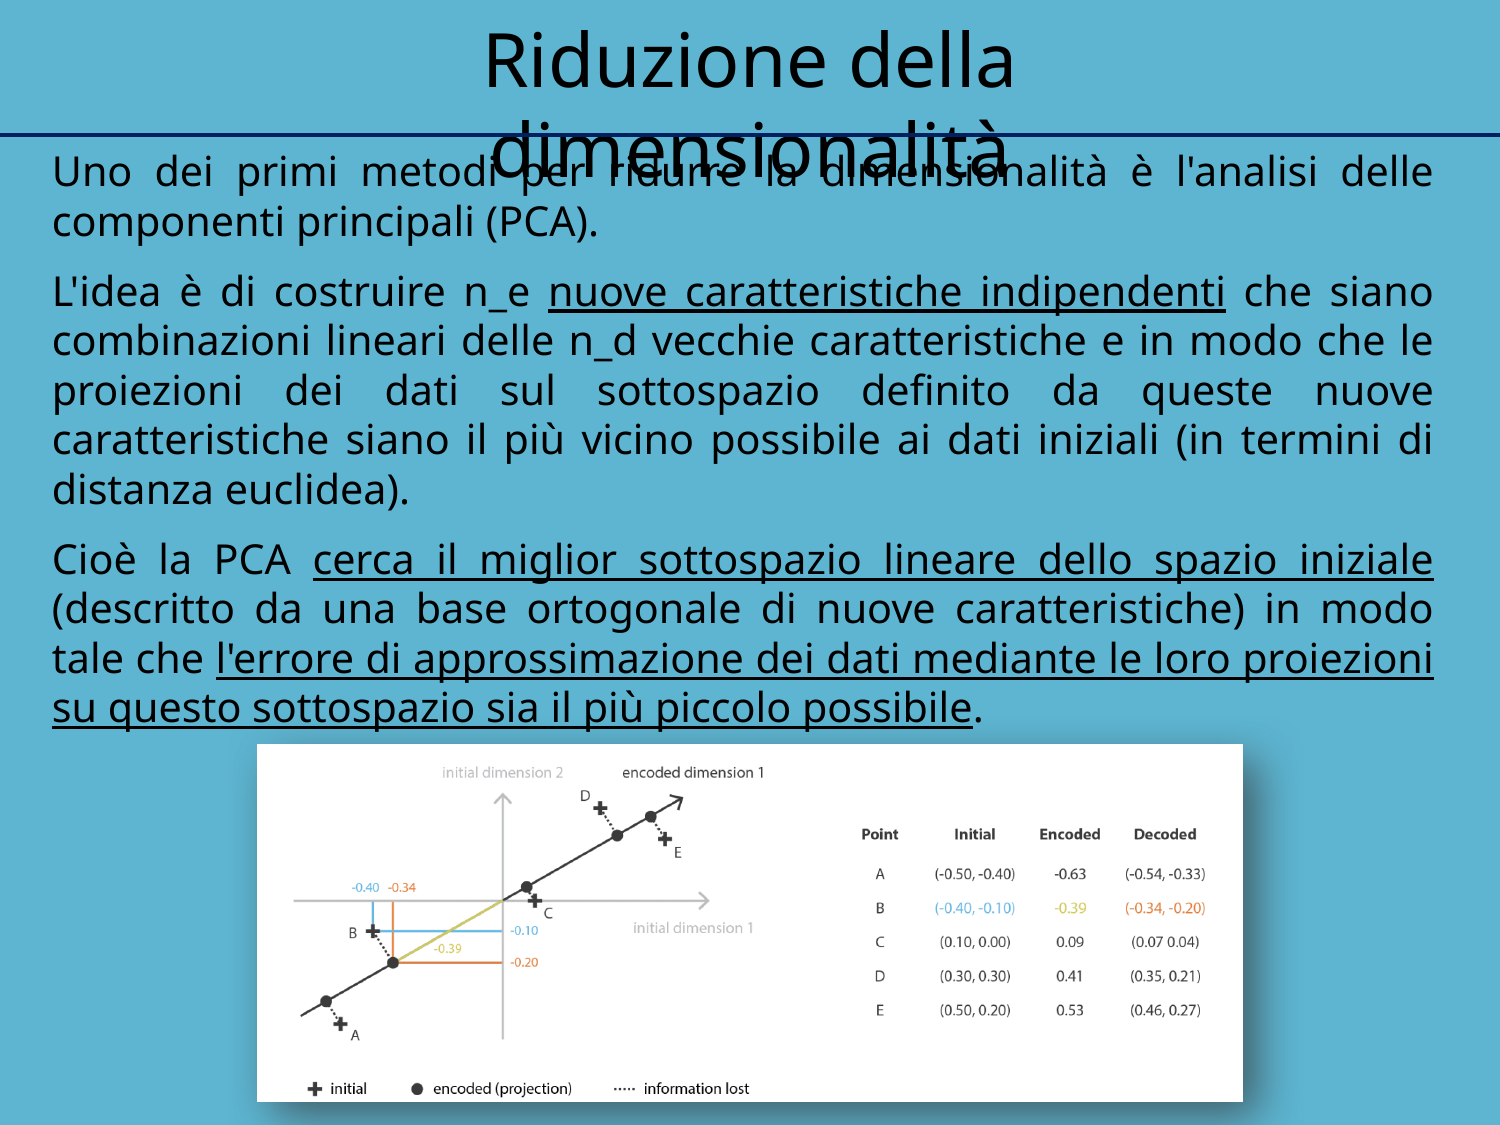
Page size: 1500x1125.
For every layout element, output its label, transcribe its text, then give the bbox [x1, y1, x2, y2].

picture [257, 744, 1243, 1102]
text_box Riduzione della dimensionalità [211, 137, 1289, 201]
subtitle Uno dei primi metodi per ridurre la dimensionalità è l'analisi delle componenti principali (PCA). L'idea è di costruire n_e nuove caratteristiche indipendenti che siano combinazioni lineari delle n_d vecchie caratteristiche e in modo che le proiezioni dei dati sul sottospazio definito da queste nuove caratteristiche siano il più vicino possibile ai dati iniziali (in termini di distanza euclidea). Cioè la PCA cerca il miglior sottospazio lineare dello spazio iniziale (descritto da una base ortogonale di nuove caratteristiche) in modo tale che l'errore di approssimazione dei dati mediante le loro proiezioni su questo sottospazio sia il più piccolo possibile. [36, 137, 1449, 745]
text_box Riduzione della dimensionalità [211, 5, 1289, 133]
